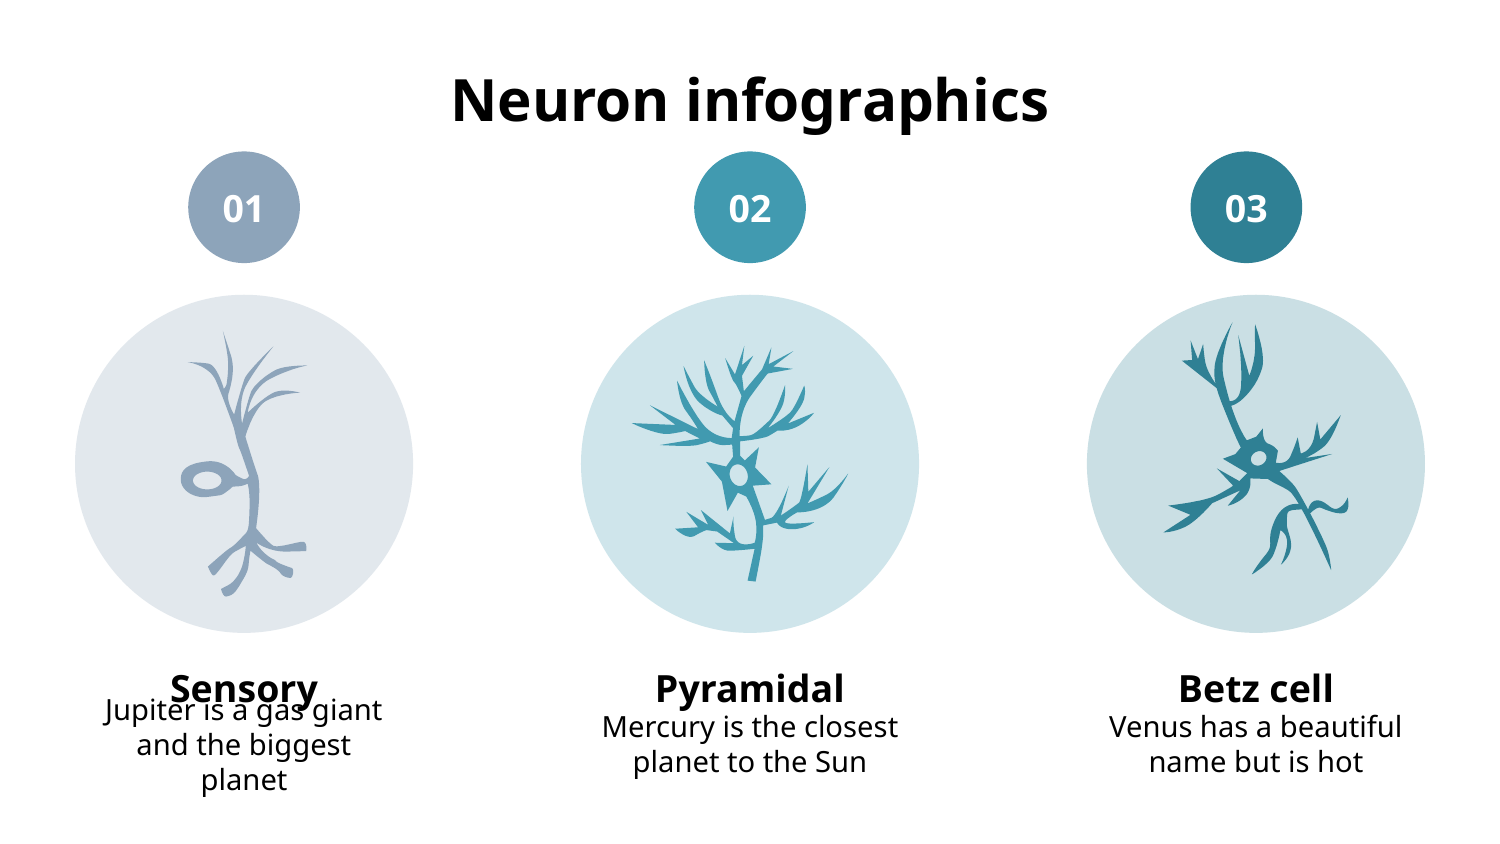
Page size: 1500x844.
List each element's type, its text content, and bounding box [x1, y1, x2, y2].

title Neuron infographics [75, 67, 1425, 129]
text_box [74, 151, 414, 777]
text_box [1086, 151, 1426, 777]
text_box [580, 151, 920, 777]
